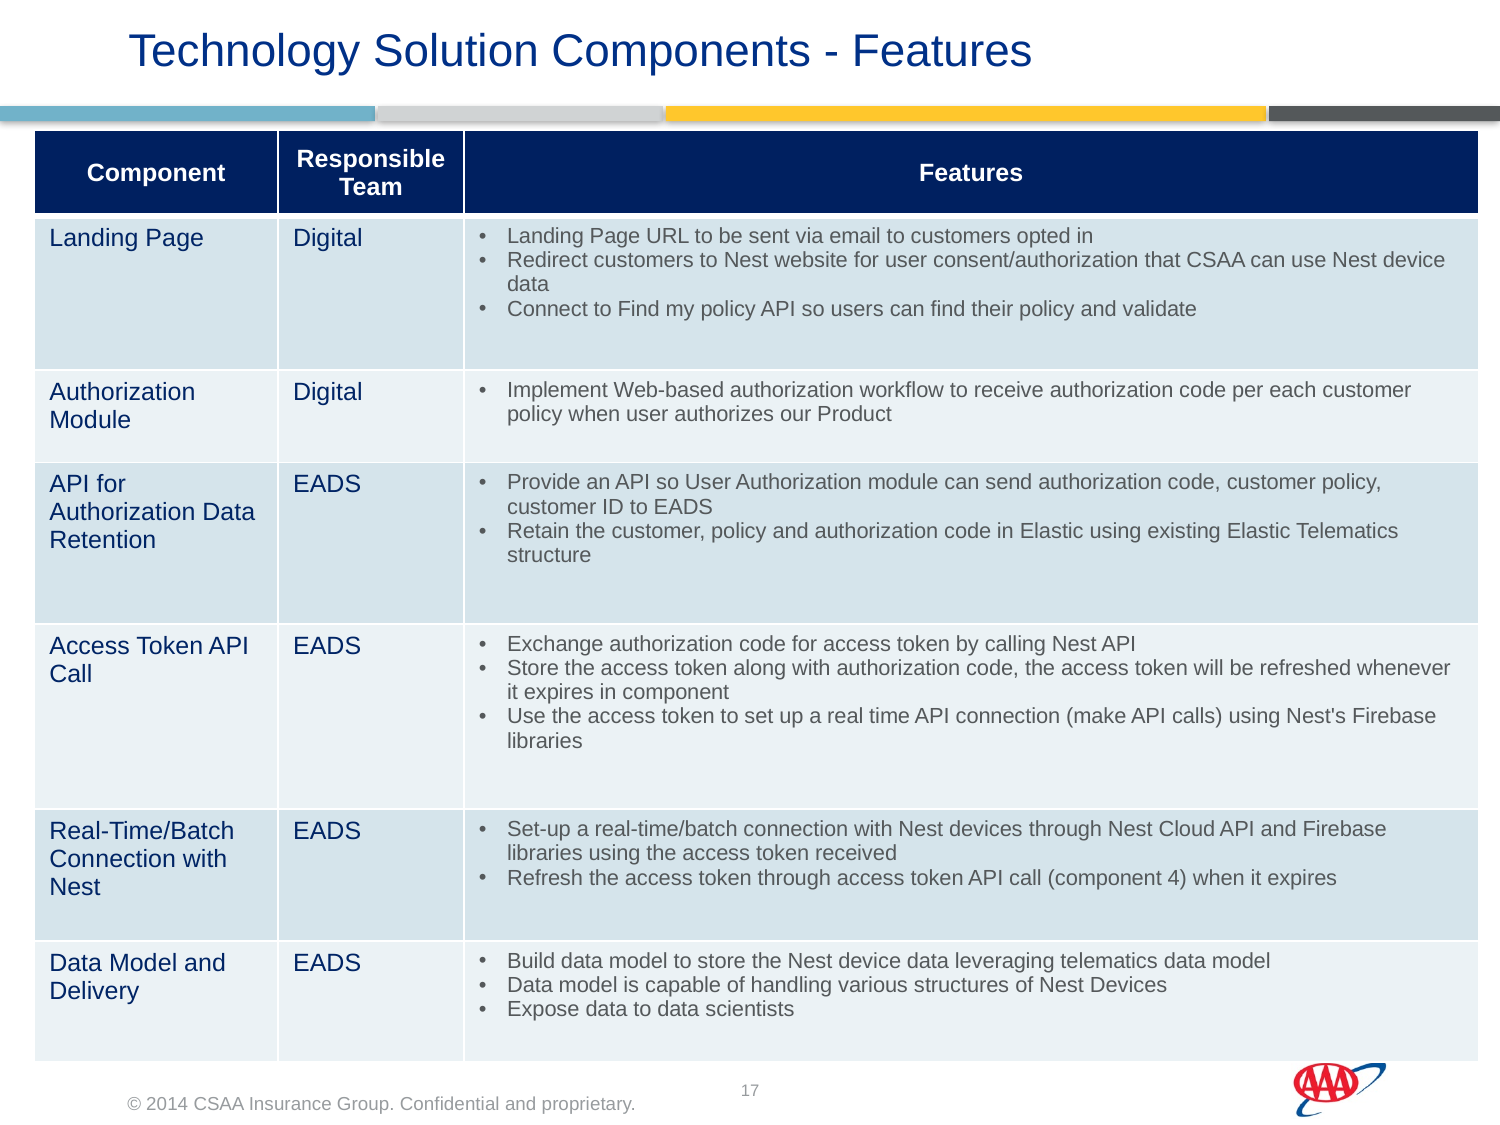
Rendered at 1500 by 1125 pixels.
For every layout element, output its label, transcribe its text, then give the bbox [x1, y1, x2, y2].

table_cell EADS [279, 942, 463, 1061]
table_cell Implement Web-based authorization workflow to receive authorization code per each customer policy when user authorizes our Product [465, 371, 1478, 462]
picture [1291, 1063, 1388, 1119]
table_cell API for Authorization Data Retention [35, 463, 277, 623]
table_cell Authorization Module [35, 371, 277, 462]
table_cell Build data model to store the Nest device data leveraging telematics data model Data model is capable of handling various structures of Nest Devices Expose data to data scientists [465, 942, 1478, 1061]
table_cell Landing Page [35, 219, 277, 369]
table_cell Access Token API Call [35, 625, 277, 808]
table_cell Data Model and Delivery [35, 942, 277, 1061]
table_cell Digital [279, 371, 463, 462]
table_cell Set-up a real-time/batch connection with Nest devices through Nest Cloud API and Firebase libraries using the access token received Refresh the access token through access token API call (component 4) when it expires [465, 810, 1478, 940]
table_header Features [465, 131, 1478, 213]
table_cell EADS [279, 463, 463, 623]
table_cell Landing Page URL to be sent via email to customers opted in Redirect customers to Nest website for user consent/authorization that CSAA can use Nest device data Connect to Find my policy API so users can find their policy and validate [465, 219, 1478, 369]
table_cell Digital [279, 219, 463, 369]
table_header Component [35, 131, 277, 213]
table_cell EADS [279, 810, 463, 940]
table_cell Real-Time/Batch Connection with Nest [35, 810, 277, 940]
table_header Responsible Team [279, 131, 463, 213]
table_cell Provide an API so User Authorization module can send authorization code, customer policy, customer ID to EADS Retain the customer, policy and authorization code in Elastic using existing Elastic Telematics structure [465, 463, 1478, 623]
title Technology Solution Components - Features [113, 19, 1389, 105]
table_cell EADS [279, 625, 463, 808]
table_cell Exchange authorization code for access token by calling Nest API Store the access token along with authorization code, the access token will be refreshed whenever it expires in component Use the access token to set up a real time API connection (make API calls) using Nest's Firebase libraries [465, 625, 1478, 808]
